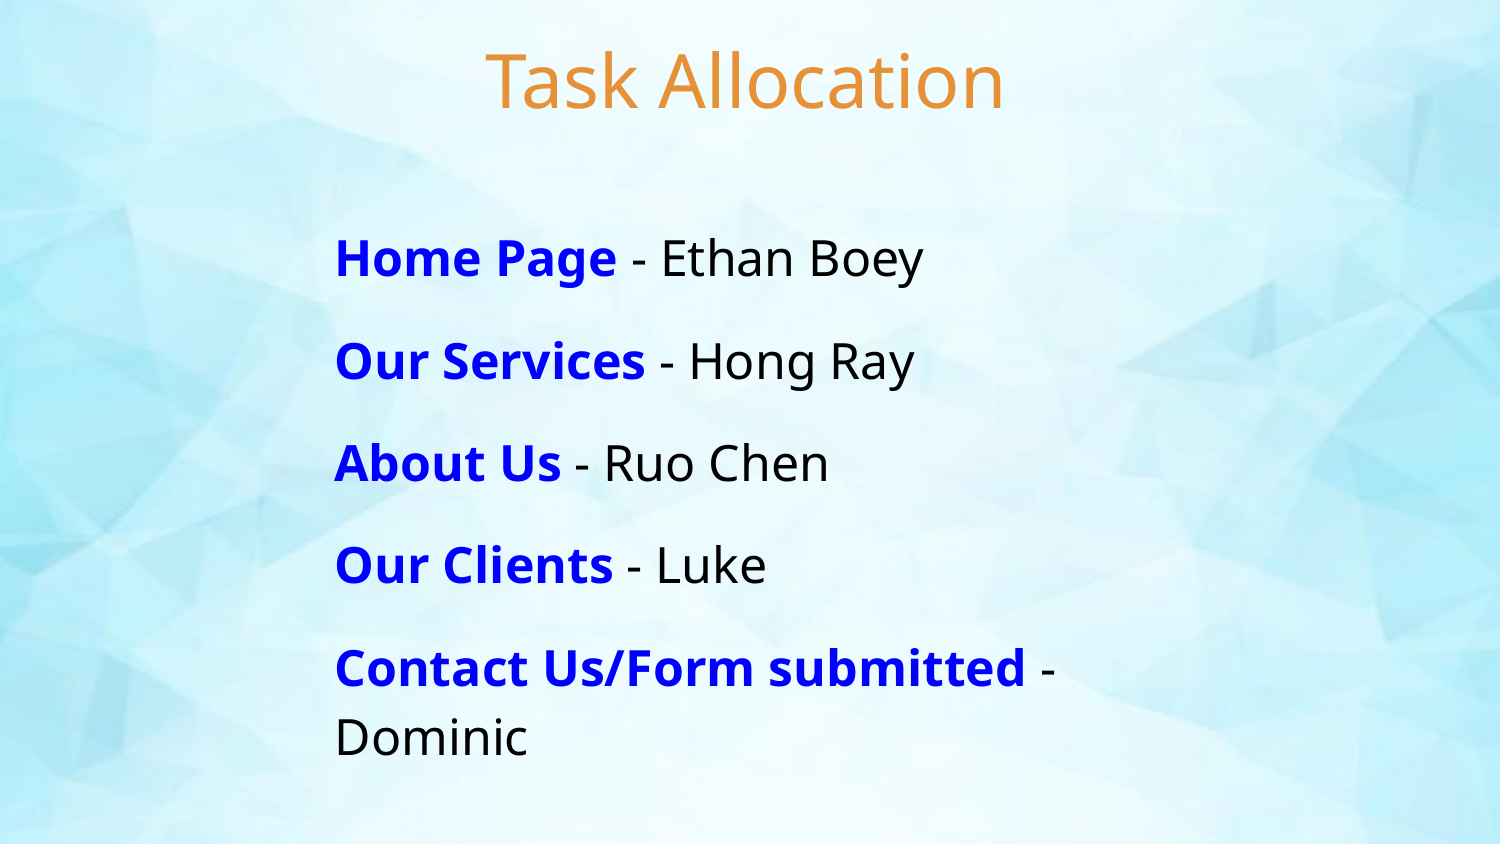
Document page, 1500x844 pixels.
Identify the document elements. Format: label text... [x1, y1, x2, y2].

picture [0, 0, 1500, 844]
list Home Page - Ethan Boey Our Services - Hong Ray About Us - Ruo Chen Our Clients - Luke Contact Us/Form submitted - Dominic [319, 202, 1256, 750]
title Task Allocation [470, 18, 1034, 113]
